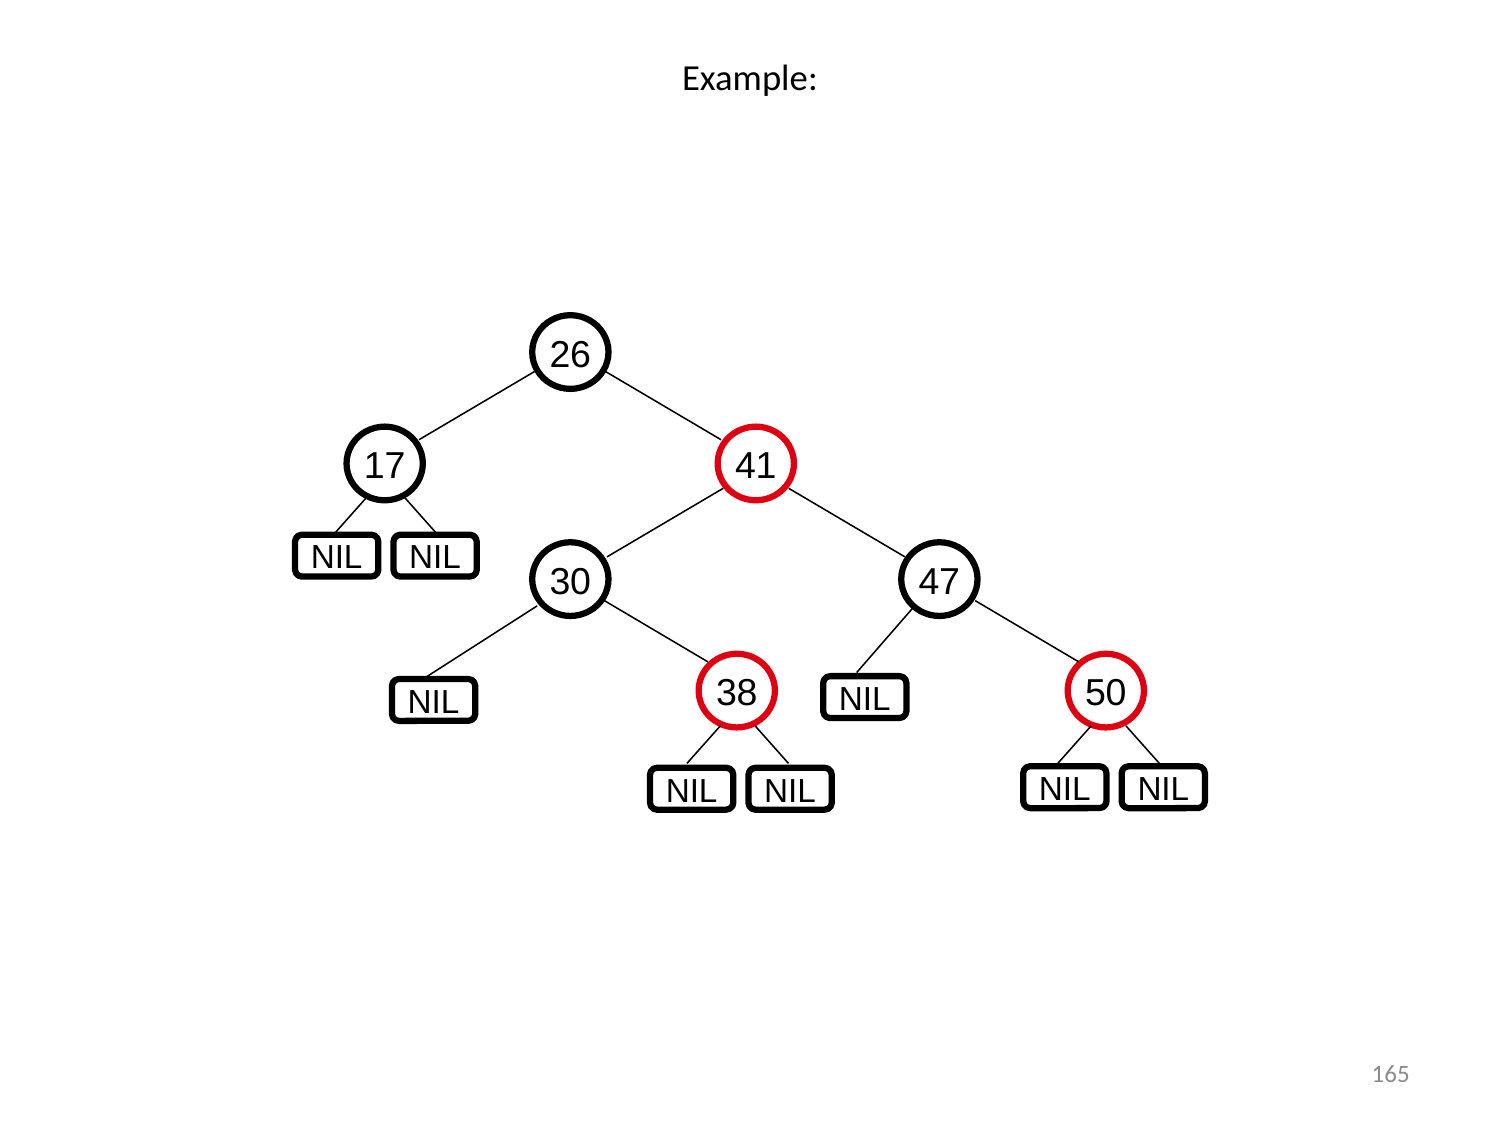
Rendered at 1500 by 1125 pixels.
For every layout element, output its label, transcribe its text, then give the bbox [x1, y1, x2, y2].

text_box 30 [532, 542, 609, 616]
text_box 26 [532, 315, 609, 389]
text_box NIL [393, 534, 477, 577]
text_box 47 [901, 542, 978, 616]
text_box 38 [698, 653, 775, 728]
text_box NIL [391, 678, 476, 721]
text_box NIL [748, 767, 832, 810]
text_box 41 [717, 426, 794, 501]
title Example: [75, 45, 1425, 150]
slide_number 165 [1074, 1042, 1425, 1103]
text_box NIL [295, 534, 379, 577]
text_box NIL [650, 767, 734, 810]
text_box NIL [1023, 766, 1107, 809]
text_box 17 [346, 426, 423, 501]
text_box NIL [1121, 766, 1205, 809]
text_box 50 [1067, 653, 1144, 728]
text_box NIL [823, 676, 907, 719]
